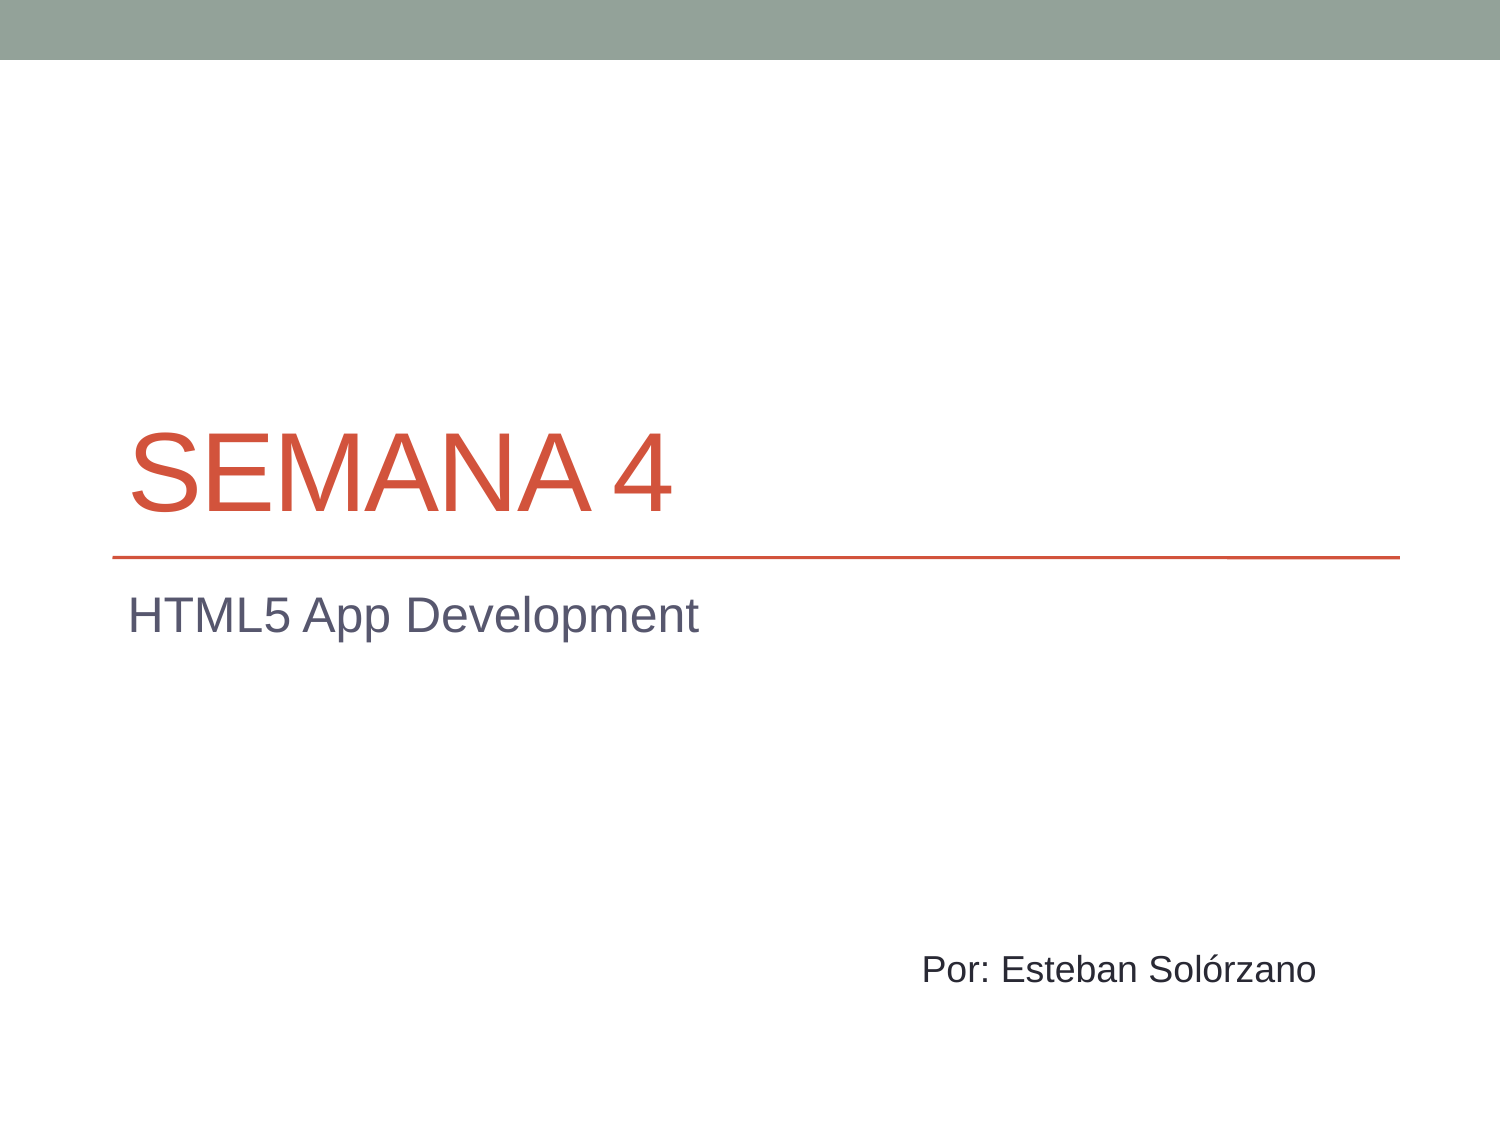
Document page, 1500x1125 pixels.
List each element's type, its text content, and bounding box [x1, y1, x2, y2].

subtitle HTML5 App Development [112, 575, 1163, 863]
text_box Por: Esteban Solórzano [906, 937, 1388, 998]
title Semana 4 [112, 224, 1400, 542]
